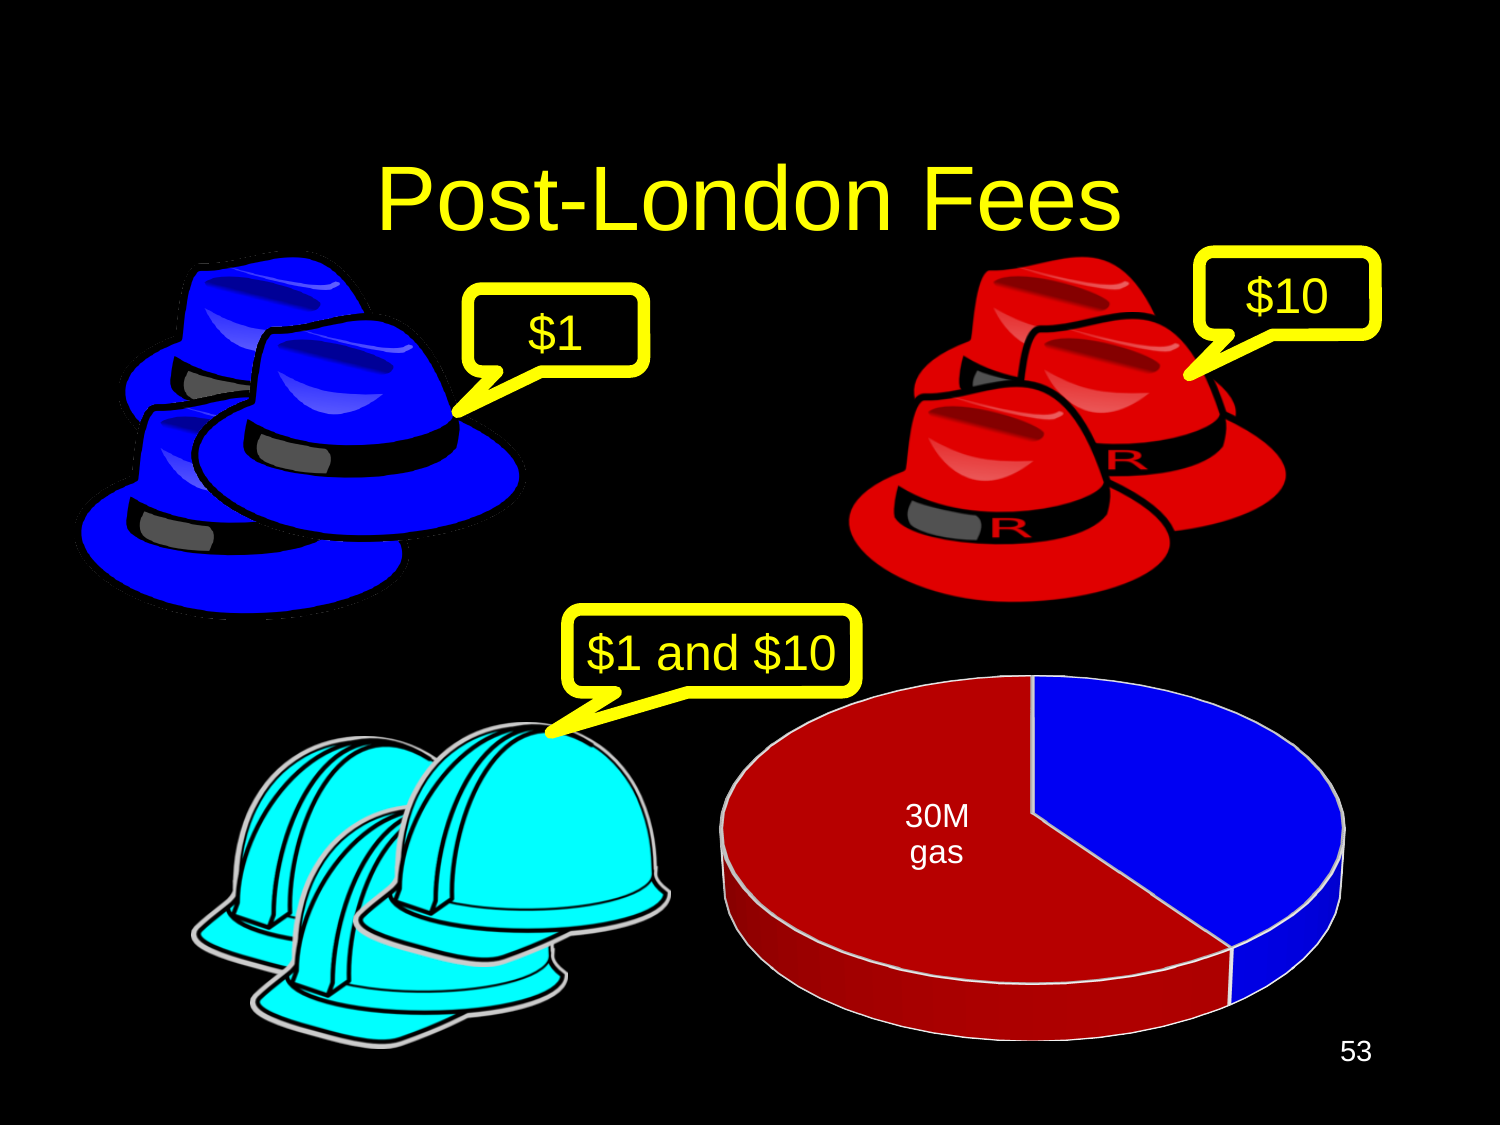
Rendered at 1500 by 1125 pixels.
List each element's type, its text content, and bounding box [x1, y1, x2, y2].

picture [74, 250, 526, 620]
title Post-London Fees [112, 99, 1388, 288]
text_box $10 [1243, 251, 1376, 335]
picture [190, 721, 671, 1049]
chart [670, 584, 1492, 1125]
picture [841, 250, 1294, 610]
text_box $1 and $10 [567, 609, 665, 720]
text_box $1 [467, 288, 644, 377]
